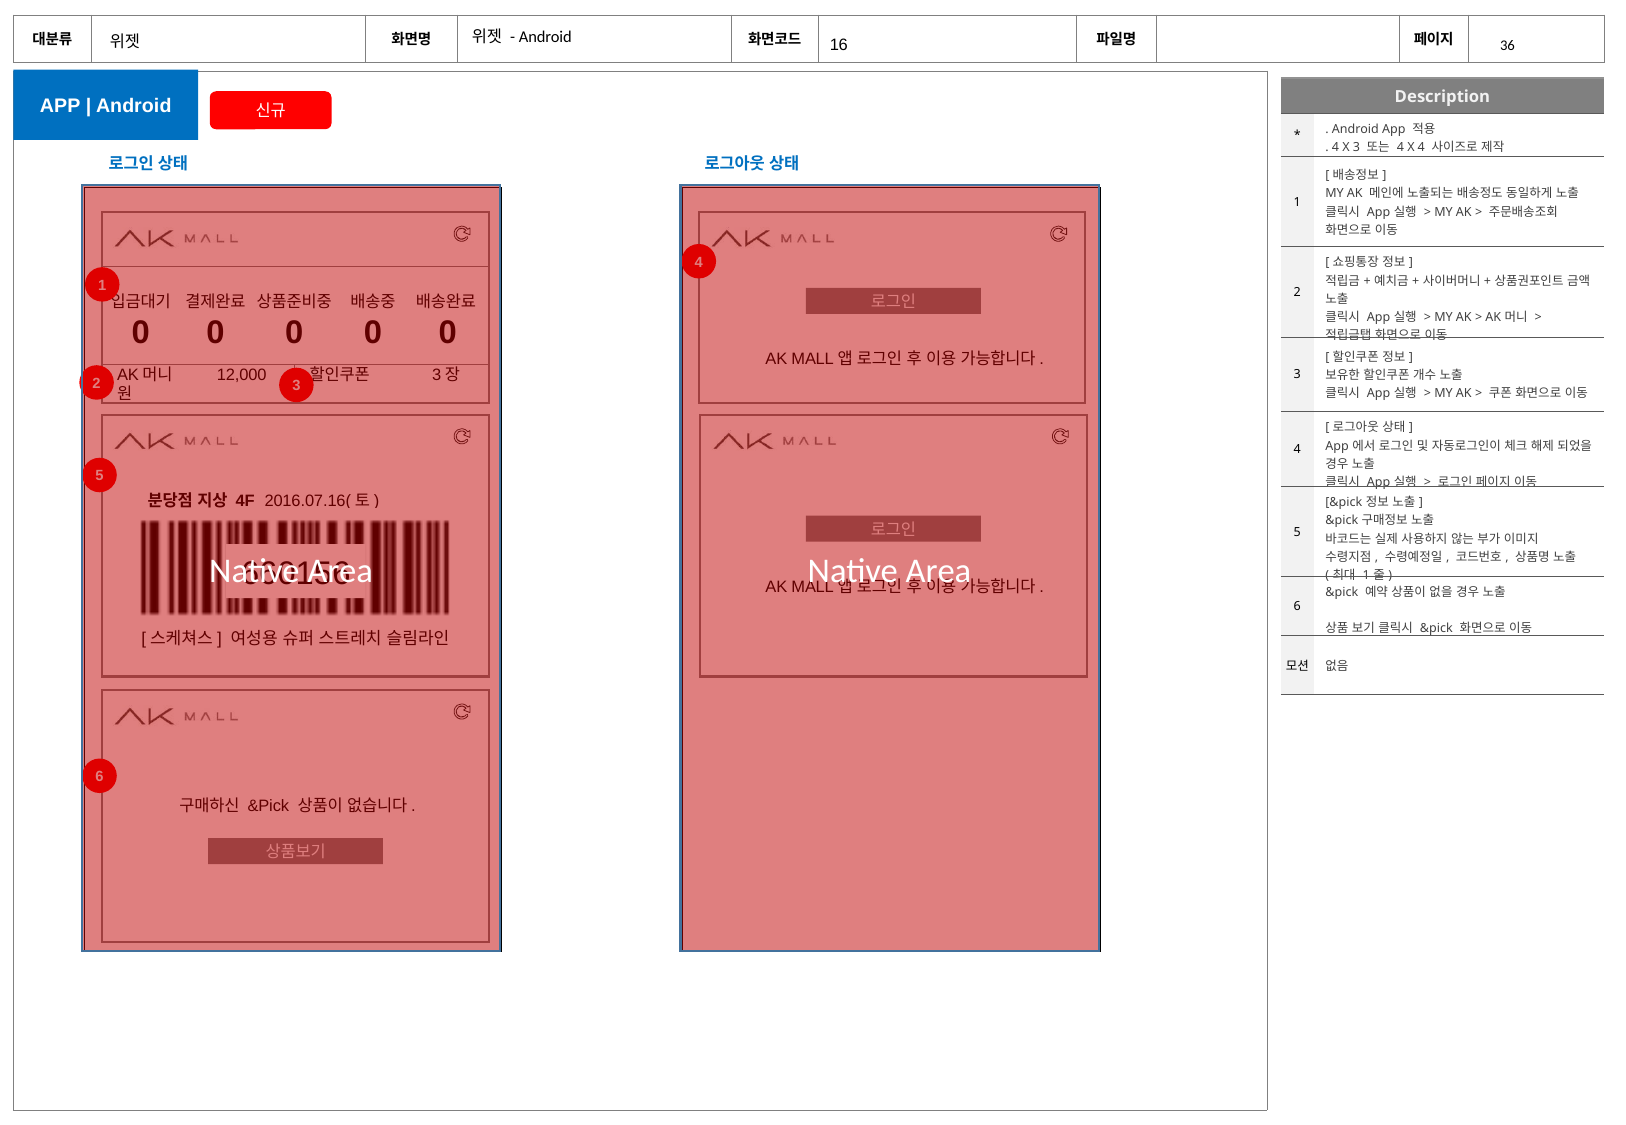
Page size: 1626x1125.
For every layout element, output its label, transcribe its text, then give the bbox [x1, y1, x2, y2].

text_box 신규 [209, 91, 332, 130]
table_cell [&pick정보 노출] &pick구매정보 노출 바코드는 실제 사용하지 않는 부가 이미지 수령지점, 수령예정일, 코드번호, 상품명 노출(최대 1줄) [1314, 487, 1604, 576]
table_cell 없음 [1314, 636, 1604, 694]
table_header Description [1281, 79, 1604, 113]
table_cell [쇼핑통장 정보] 적립금+예치금+사이버머니+상품권포인트 금액 노출 클릭시 App실행 > MY AK > AK머니 > 적립금탭 화면으로 이동 [1314, 247, 1604, 337]
table_cell 2 [1281, 247, 1314, 337]
table_cell [할인쿠폰 정보] 보유한 할인쿠폰 개수 노출 클릭시 App실행 > MY AK > 쿠폰 화면으로 이동 [1314, 338, 1604, 411]
text_box 16 [814, 26, 863, 61]
table_cell 5 [1281, 487, 1314, 576]
table_cell [로그아웃 상태] App에서 로그인 및 자동로그인이 체크 해제 되었을 경우 노출 클릭시 App실행 > 로그인 페이지 이동 [1314, 412, 1604, 486]
text_box Native Area [679, 184, 1100, 952]
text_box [102, 364, 489, 403]
text_box Native Area [81, 184, 501, 952]
picture [112, 430, 239, 451]
picture [133, 508, 458, 617]
text_box APP | Android [12, 69, 199, 141]
table_cell 6 [1281, 577, 1314, 635]
picture [711, 430, 837, 451]
picture [709, 227, 835, 249]
table_cell * [1281, 114, 1314, 156]
table_cell 모션 [1281, 636, 1314, 694]
table_cell 1 [1281, 157, 1314, 246]
table_cell &pick 예약 상품이 없을 경우 노출 상품 보기 클릭시 &pick 화면으로 이동 [1314, 577, 1604, 635]
text_box 로그아웃 상태 [689, 146, 814, 181]
table_cell 3 [1281, 338, 1314, 411]
picture [112, 705, 239, 727]
table_cell . Android App 적용 . 4 X 3 또는 4 X 4 사이즈로 제작 [1314, 114, 1604, 156]
table_cell [배송정보] MY AK 메인에 노출되는 배송정도 동일하게 노출 클릭시 App실행 > MY AK > 주문배송조회 화면으로 이동 [1314, 157, 1604, 246]
text_box 로그인 상태 [93, 146, 204, 181]
title 위젯 - Android [456, 16, 730, 59]
picture [112, 227, 239, 249]
table_cell 4 [1281, 412, 1314, 486]
